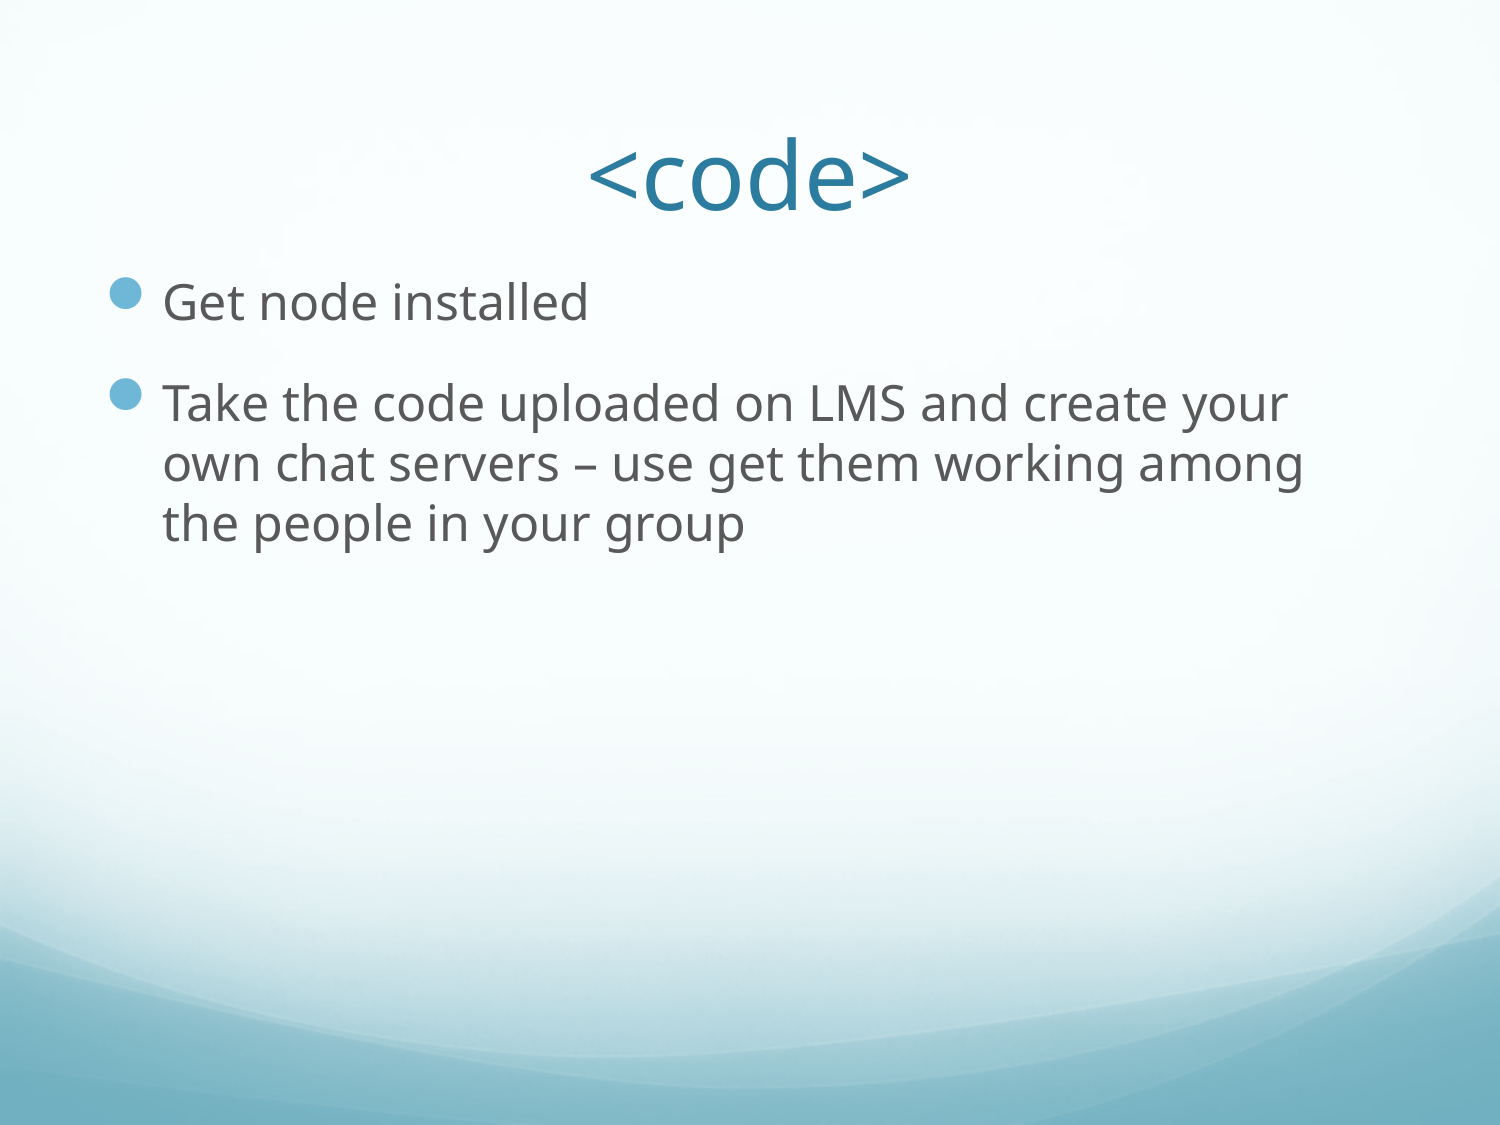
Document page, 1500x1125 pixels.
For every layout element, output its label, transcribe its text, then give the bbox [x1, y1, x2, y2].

list Get node installed Take the code uploaded on LMS and create your own chat servers – use get them working among the people in your group [90, 262, 1410, 975]
title <code> [90, 17, 1410, 237]
